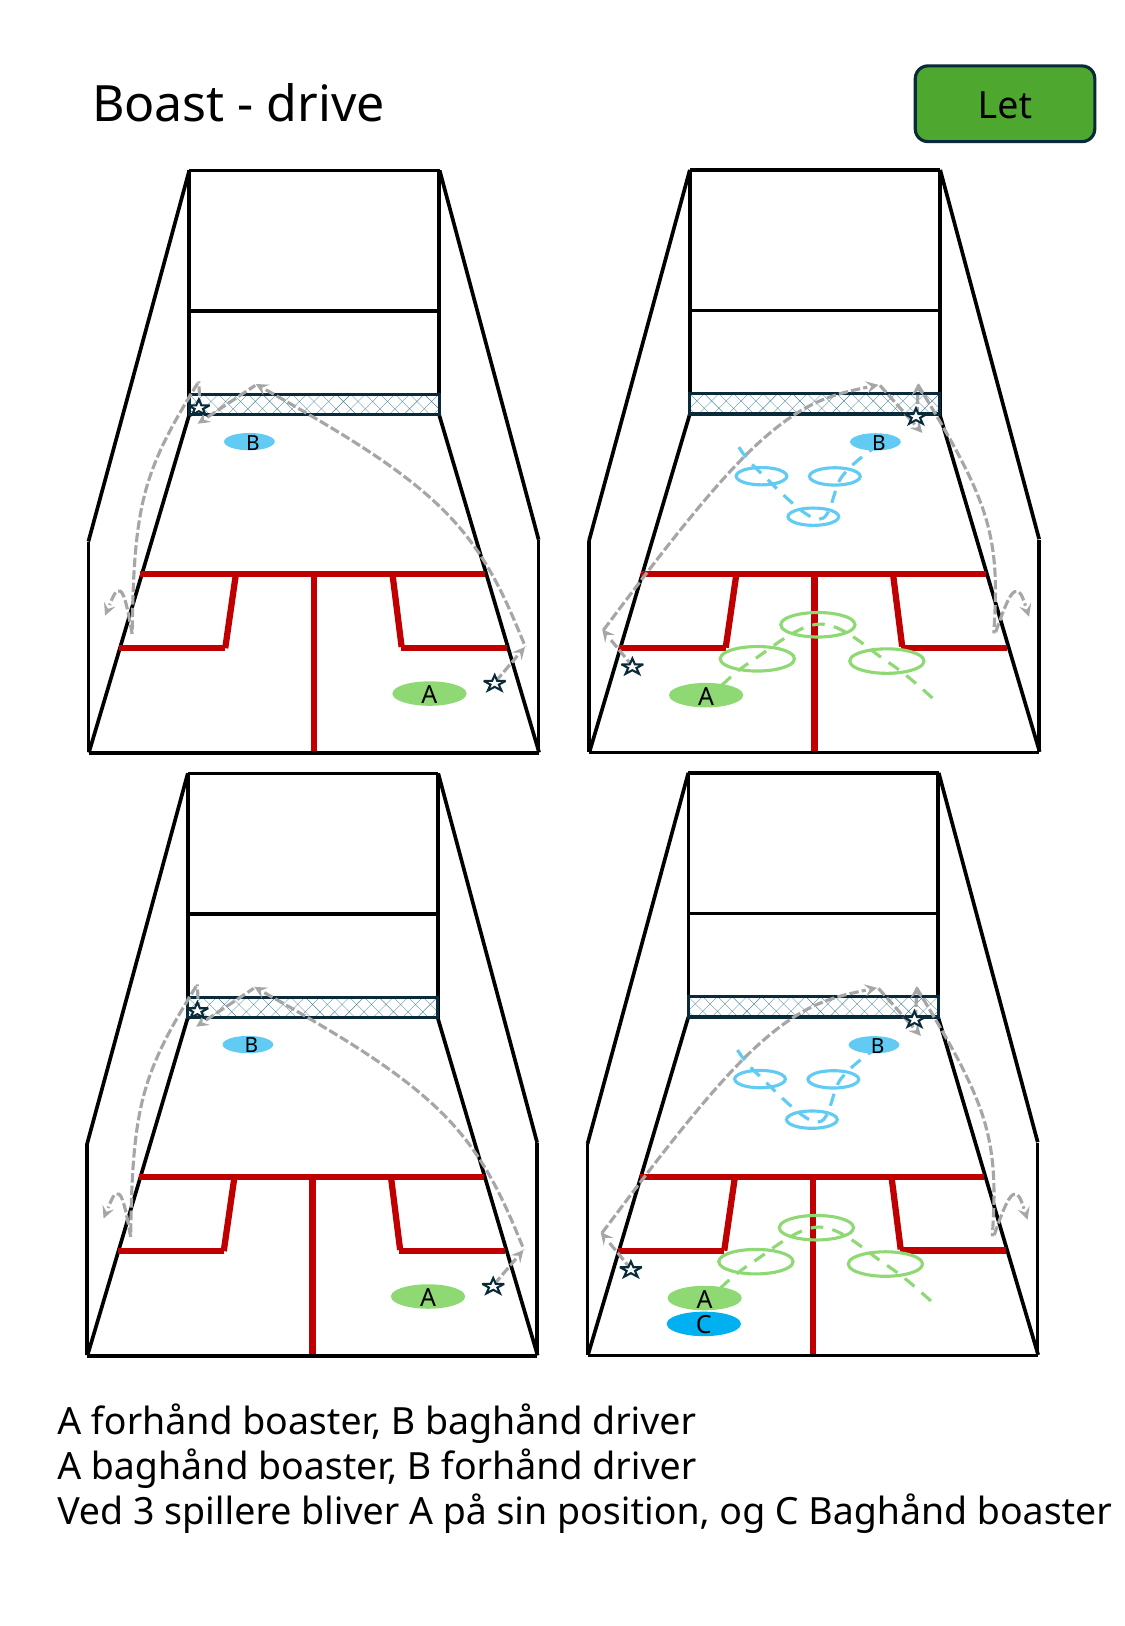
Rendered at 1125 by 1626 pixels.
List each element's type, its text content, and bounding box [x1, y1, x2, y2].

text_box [197, 384, 256, 425]
text_box [734, 1044, 867, 1124]
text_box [437, 772, 538, 1144]
text_box [777, 1213, 812, 1238]
text_box A [689, 1284, 744, 1311]
text_box [189, 1003, 195, 1021]
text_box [879, 384, 923, 434]
text_box [924, 392, 939, 416]
text_box [190, 399, 197, 418]
text_box [691, 456, 764, 552]
text_box [718, 644, 773, 671]
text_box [90, 542, 190, 752]
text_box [87, 169, 190, 542]
text_box [689, 995, 837, 1019]
text_box B [222, 431, 277, 452]
text_box [256, 393, 287, 416]
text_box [600, 1231, 632, 1271]
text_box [223, 1178, 235, 1252]
text_box [873, 647, 926, 674]
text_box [590, 542, 691, 751]
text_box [439, 169, 540, 541]
text_box [190, 382, 198, 413]
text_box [937, 1019, 1036, 1354]
text_box [844, 995, 877, 1019]
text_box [890, 1175, 902, 1250]
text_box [892, 572, 903, 648]
text_box [756, 984, 877, 1045]
text_box [712, 623, 813, 696]
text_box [601, 628, 634, 668]
text_box B [848, 431, 903, 453]
text_box [275, 393, 438, 416]
text_box [784, 1111, 839, 1130]
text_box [391, 573, 403, 648]
text_box [189, 985, 196, 1014]
text_box [757, 381, 879, 442]
text_box [717, 1247, 771, 1274]
text_box [845, 392, 879, 416]
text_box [586, 772, 689, 1145]
text_box [872, 1250, 925, 1277]
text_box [939, 540, 1038, 751]
text_box [816, 610, 857, 634]
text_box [390, 1176, 401, 1251]
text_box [589, 1145, 689, 1354]
text_box A [389, 1282, 437, 1311]
text_box [274, 996, 437, 1019]
text_box A forhånd boaster, B baghånd driver A baghånd boaster, B forhånd driver Ved 3 spillere bliver A på sin position, og C Baghånd boaster [42, 1389, 1125, 1540]
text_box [195, 987, 255, 1028]
text_box [735, 441, 871, 521]
text_box B [846, 1034, 902, 1056]
text_box B [220, 1034, 275, 1055]
text_box [816, 622, 934, 700]
text_box Let [913, 64, 1097, 144]
text_box [786, 508, 841, 527]
text_box [814, 1225, 932, 1303]
text_box [254, 986, 437, 1165]
text_box [255, 383, 438, 562]
text_box [836, 1070, 861, 1090]
text_box [922, 993, 937, 1055]
text_box [732, 1069, 769, 1090]
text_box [438, 416, 537, 752]
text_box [588, 169, 691, 542]
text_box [493, 1249, 524, 1285]
text_box [779, 611, 813, 635]
text_box A [691, 681, 745, 709]
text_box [196, 983, 200, 1012]
text_box [923, 390, 939, 454]
text_box [814, 1213, 856, 1236]
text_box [437, 1144, 536, 1355]
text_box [88, 1145, 189, 1355]
text_box [711, 1226, 812, 1299]
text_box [725, 574, 737, 649]
text_box Boast - drive [77, 64, 401, 139]
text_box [939, 169, 1040, 540]
text_box A [390, 679, 438, 708]
text_box C [689, 1310, 743, 1338]
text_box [877, 987, 922, 1037]
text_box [938, 772, 1039, 1143]
text_box [689, 1059, 763, 1156]
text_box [224, 575, 237, 649]
text_box [255, 996, 286, 1019]
text_box [691, 392, 838, 416]
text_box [723, 1177, 736, 1252]
text_box [734, 466, 770, 487]
text_box [838, 468, 862, 487]
text_box [923, 995, 937, 1019]
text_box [495, 646, 526, 683]
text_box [86, 772, 189, 1145]
